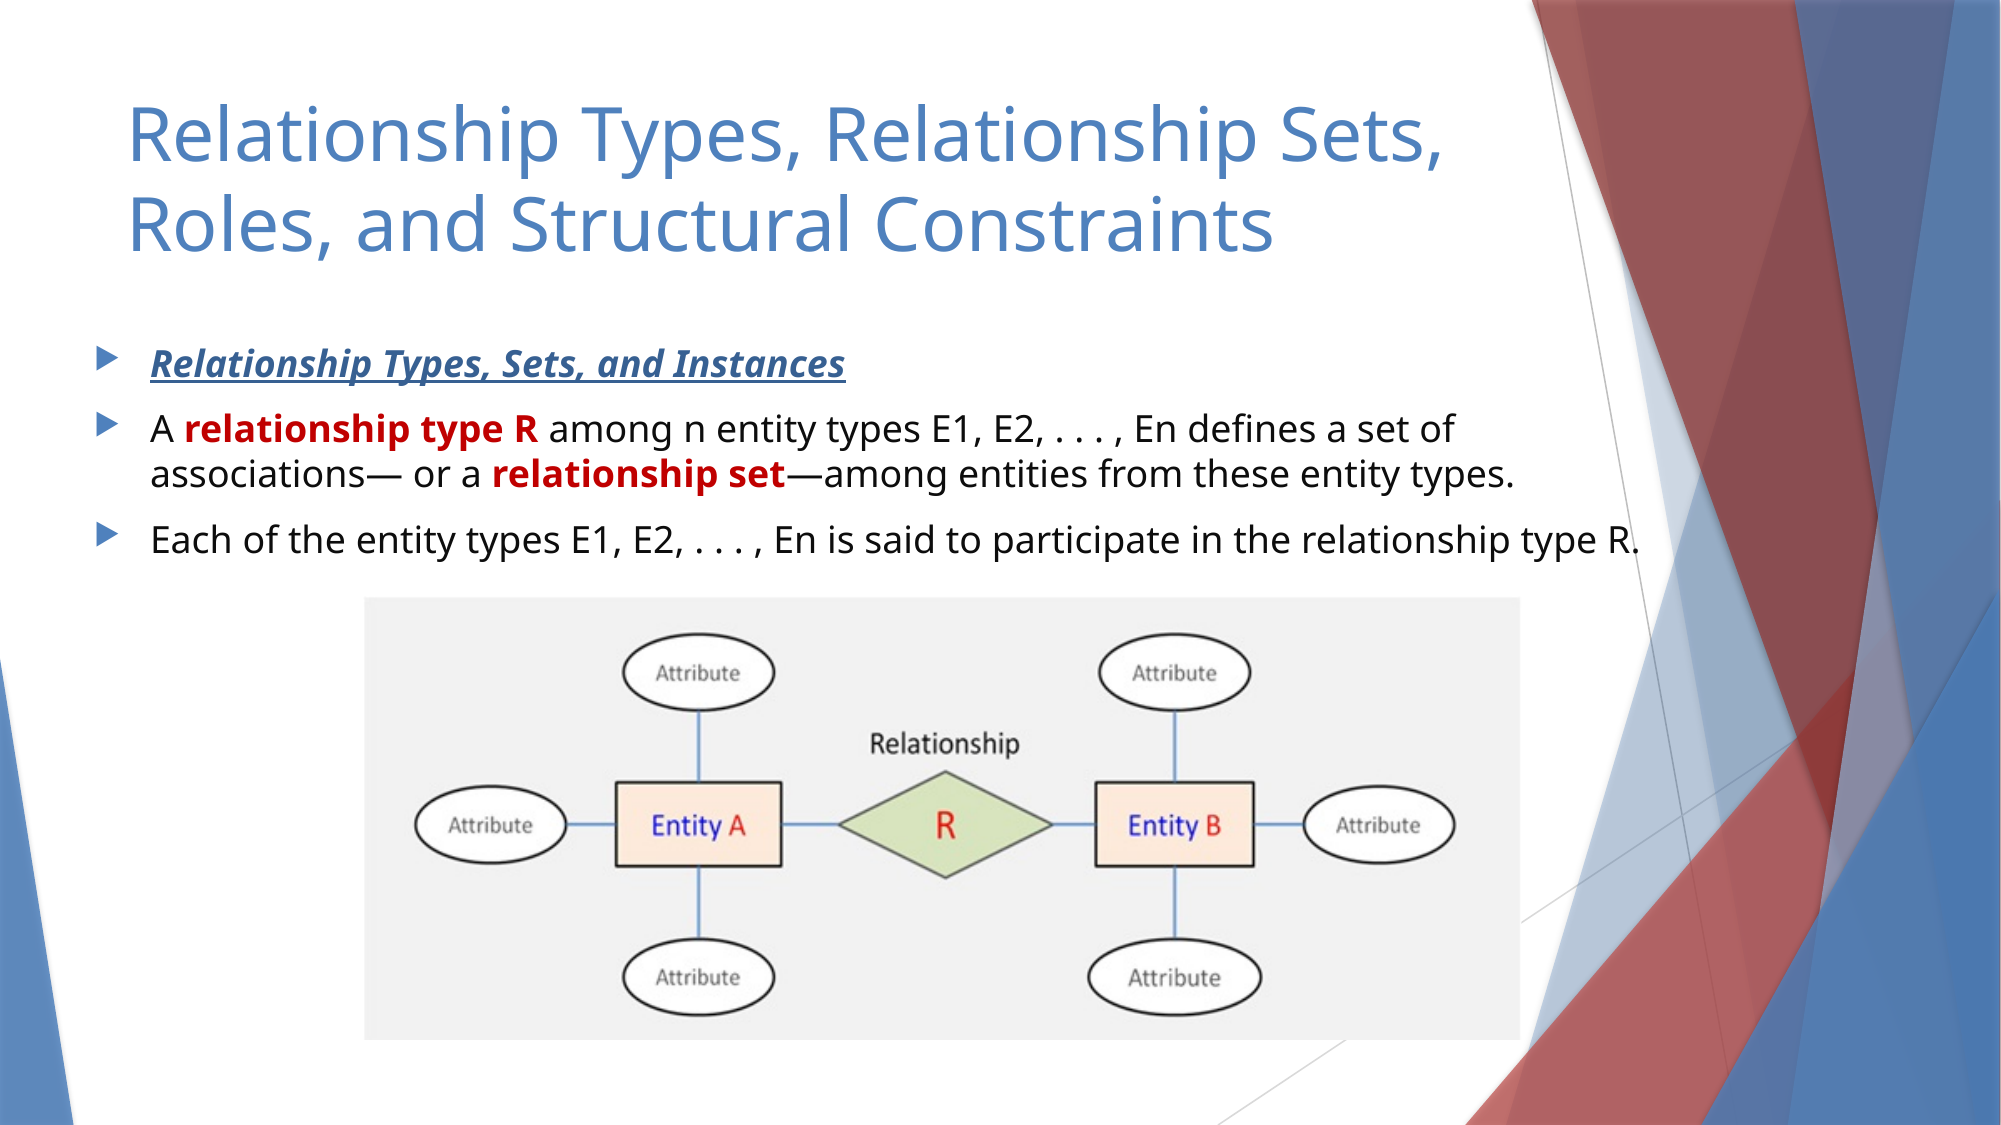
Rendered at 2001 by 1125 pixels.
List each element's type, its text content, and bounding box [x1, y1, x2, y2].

list Relationship Types, Sets, and Instances A relationship type R among n entity types E1, E2, . . . , En defines a set of associations— or a relationship set—among entities from these entity types. Each of the entity types E1, E2, . . . , En is said to participate in the relationship type R. [78, 266, 1668, 1069]
title Relationship Types, Relationship Sets, Roles, and Structural Constraints [111, 79, 1522, 266]
picture [362, 596, 1522, 1040]
